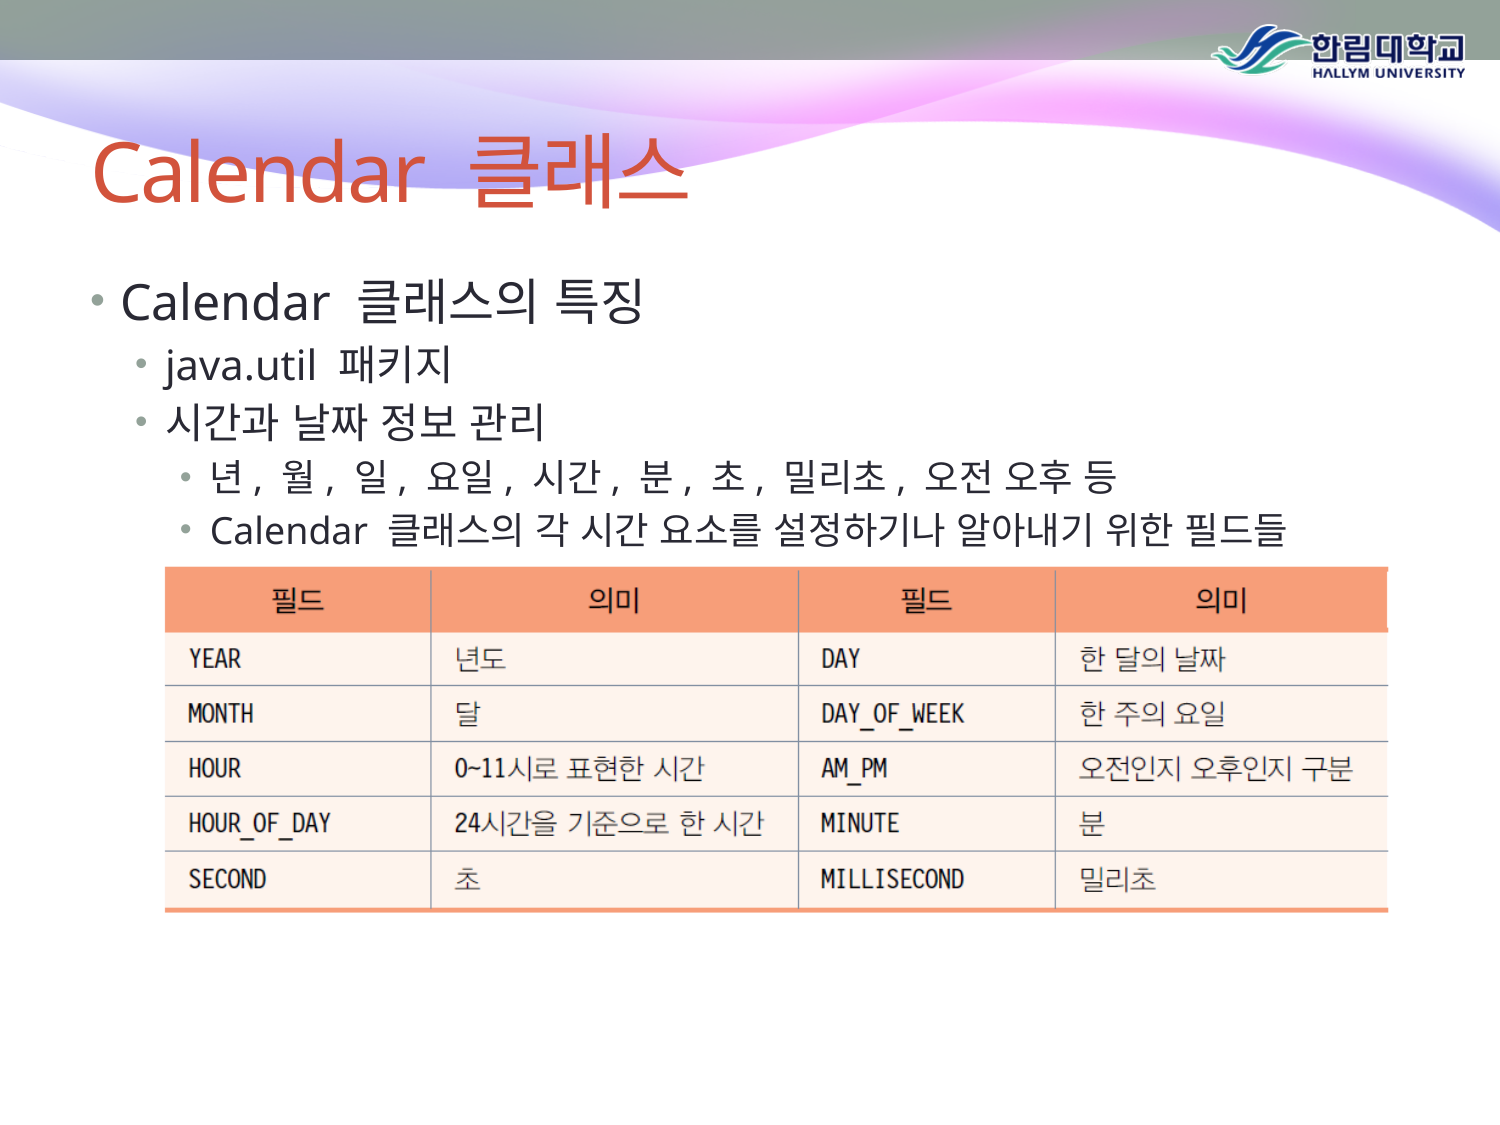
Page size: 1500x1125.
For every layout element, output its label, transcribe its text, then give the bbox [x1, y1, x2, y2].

picture [0, 0, 1500, 279]
title Calendar 클래스 [75, 87, 1425, 250]
list Calendar 클래스의 특징 java.util 패키지 시간과 날짜 정보 관리 년, 월, 일, 요일, 시간, 분, 초, 밀리초, 오전 오후 등 Calendar 클래스의 각 시간 요소를 설정하기나 알아내기 위한 필드들 [75, 262, 1425, 1063]
picture [159, 562, 1392, 921]
